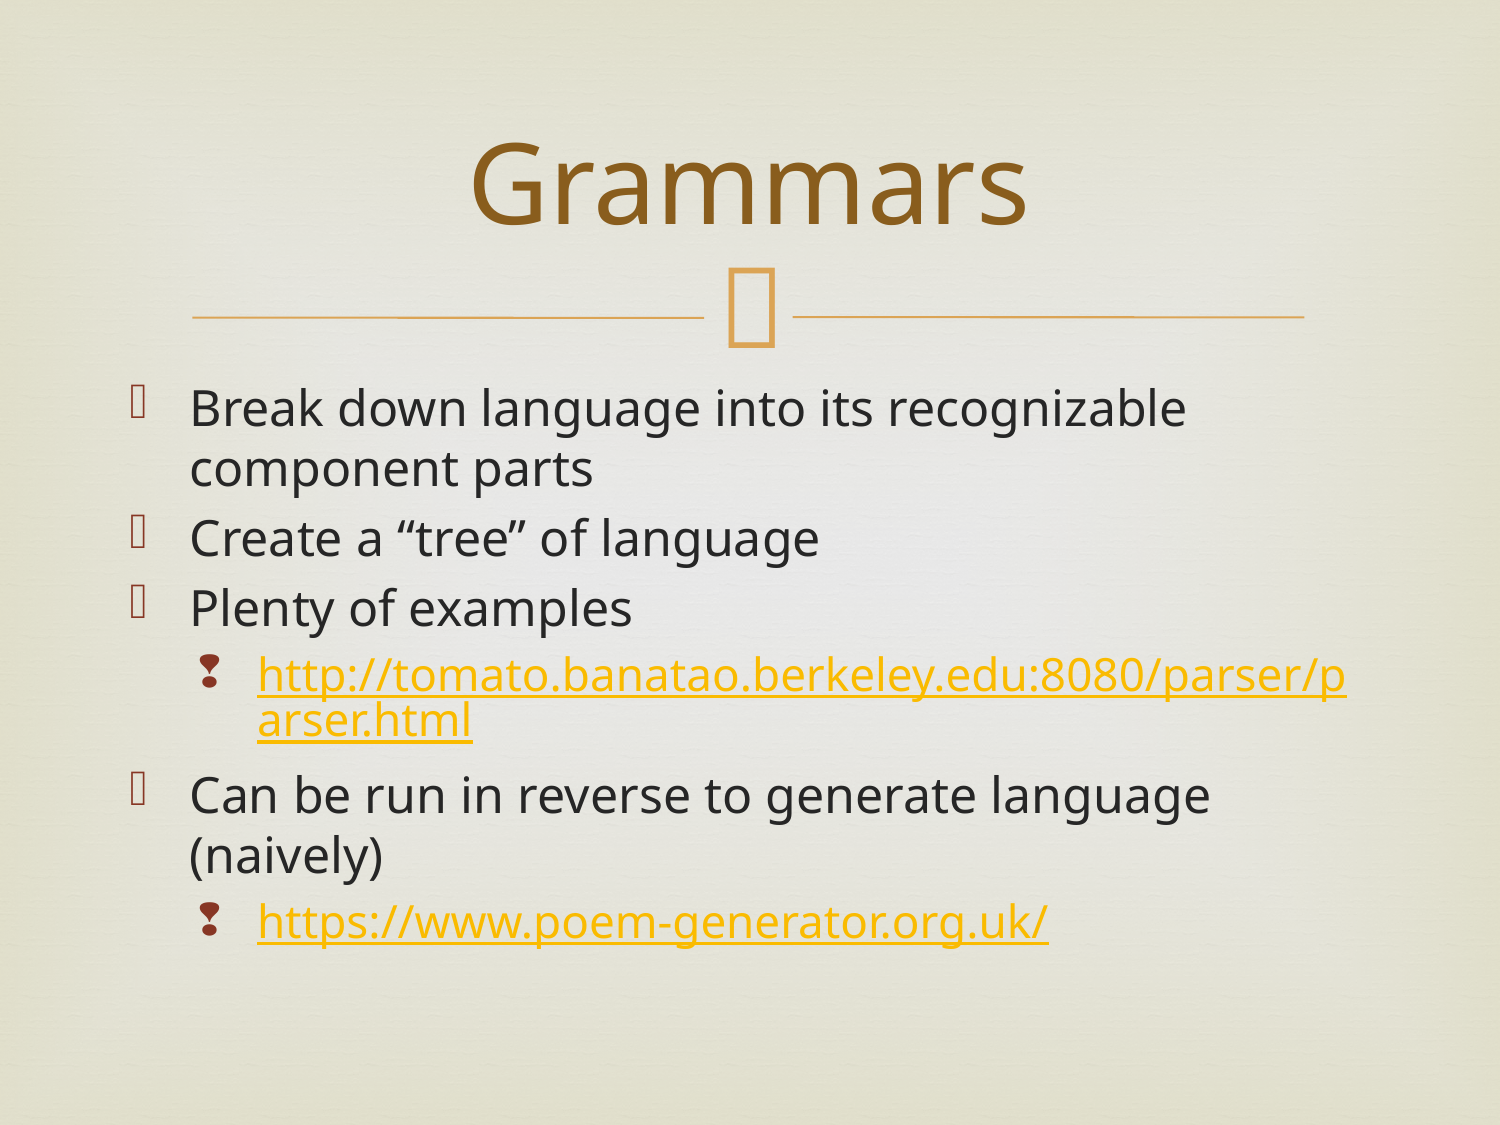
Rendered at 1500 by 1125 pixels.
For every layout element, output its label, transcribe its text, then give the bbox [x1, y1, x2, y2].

title Grammars [112, 93, 1386, 267]
list Break down language into its recognizable component parts Create a “tree” of language Plenty of examples http://tomato.banatao.berkeley.edu:8080/parser/parser.html Can be run in reverse to generate language (naively) https://www.poem-generator.org.uk/ [114, 368, 1386, 1005]
